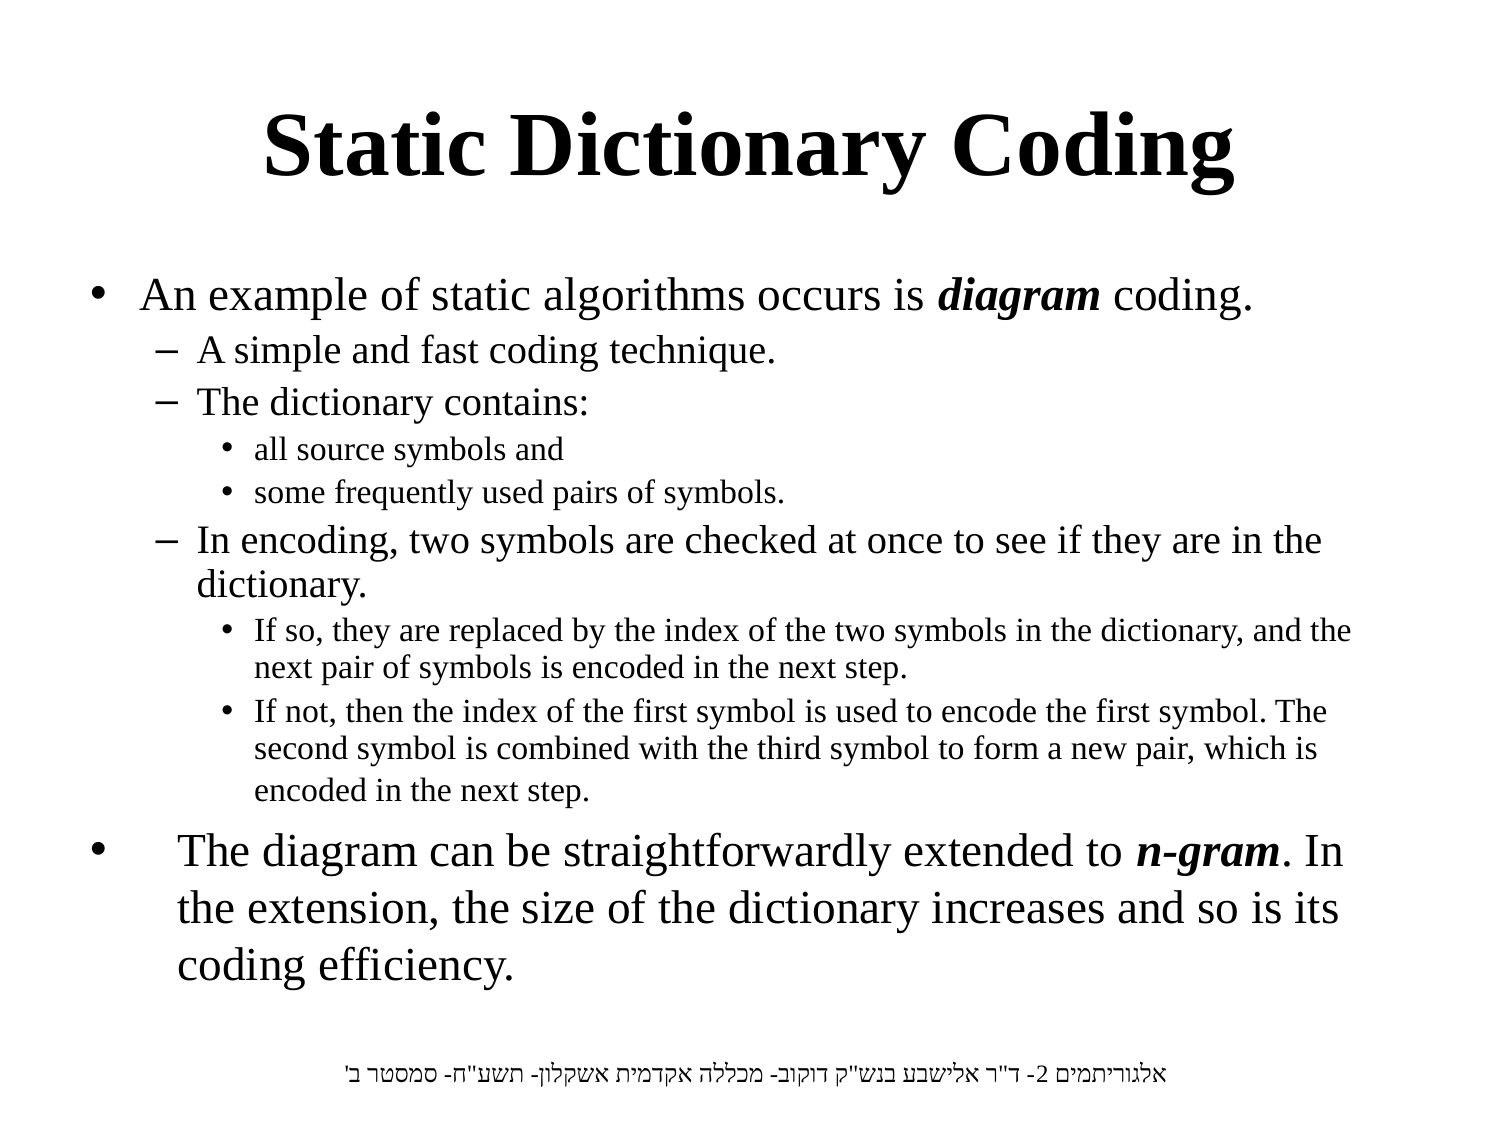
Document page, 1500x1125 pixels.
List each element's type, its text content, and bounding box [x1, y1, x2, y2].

list An example of static algorithms occurs is diagram coding. A simple and fast coding technique. The dictionary contains: all source symbols and some frequently used pairs of symbols. In encoding, two symbols are checked at once to see if they are in the dictionary. If so, they are replaced by the index of the two symbols in the dictionary, and the next pair of symbols is encoded in the next step. If not, then the index of the first symbol is used to encode the first symbol. The second symbol is combined with the third symbol to form a new pair, which is encoded in the next step. The diagram can be straightforwardly extended to n-gram. In the extension, the size of the dictionary increases and so is its coding efficiency. [75, 262, 1425, 1005]
footer אלגוריתמים 2- ד"ר אלישבע בנש"ק דוקוב- מכללה אקדמית אשקלון- תשע"ח- סמסטר ב' [304, 1042, 1207, 1103]
title Static Dictionary Coding [75, 45, 1425, 233]
